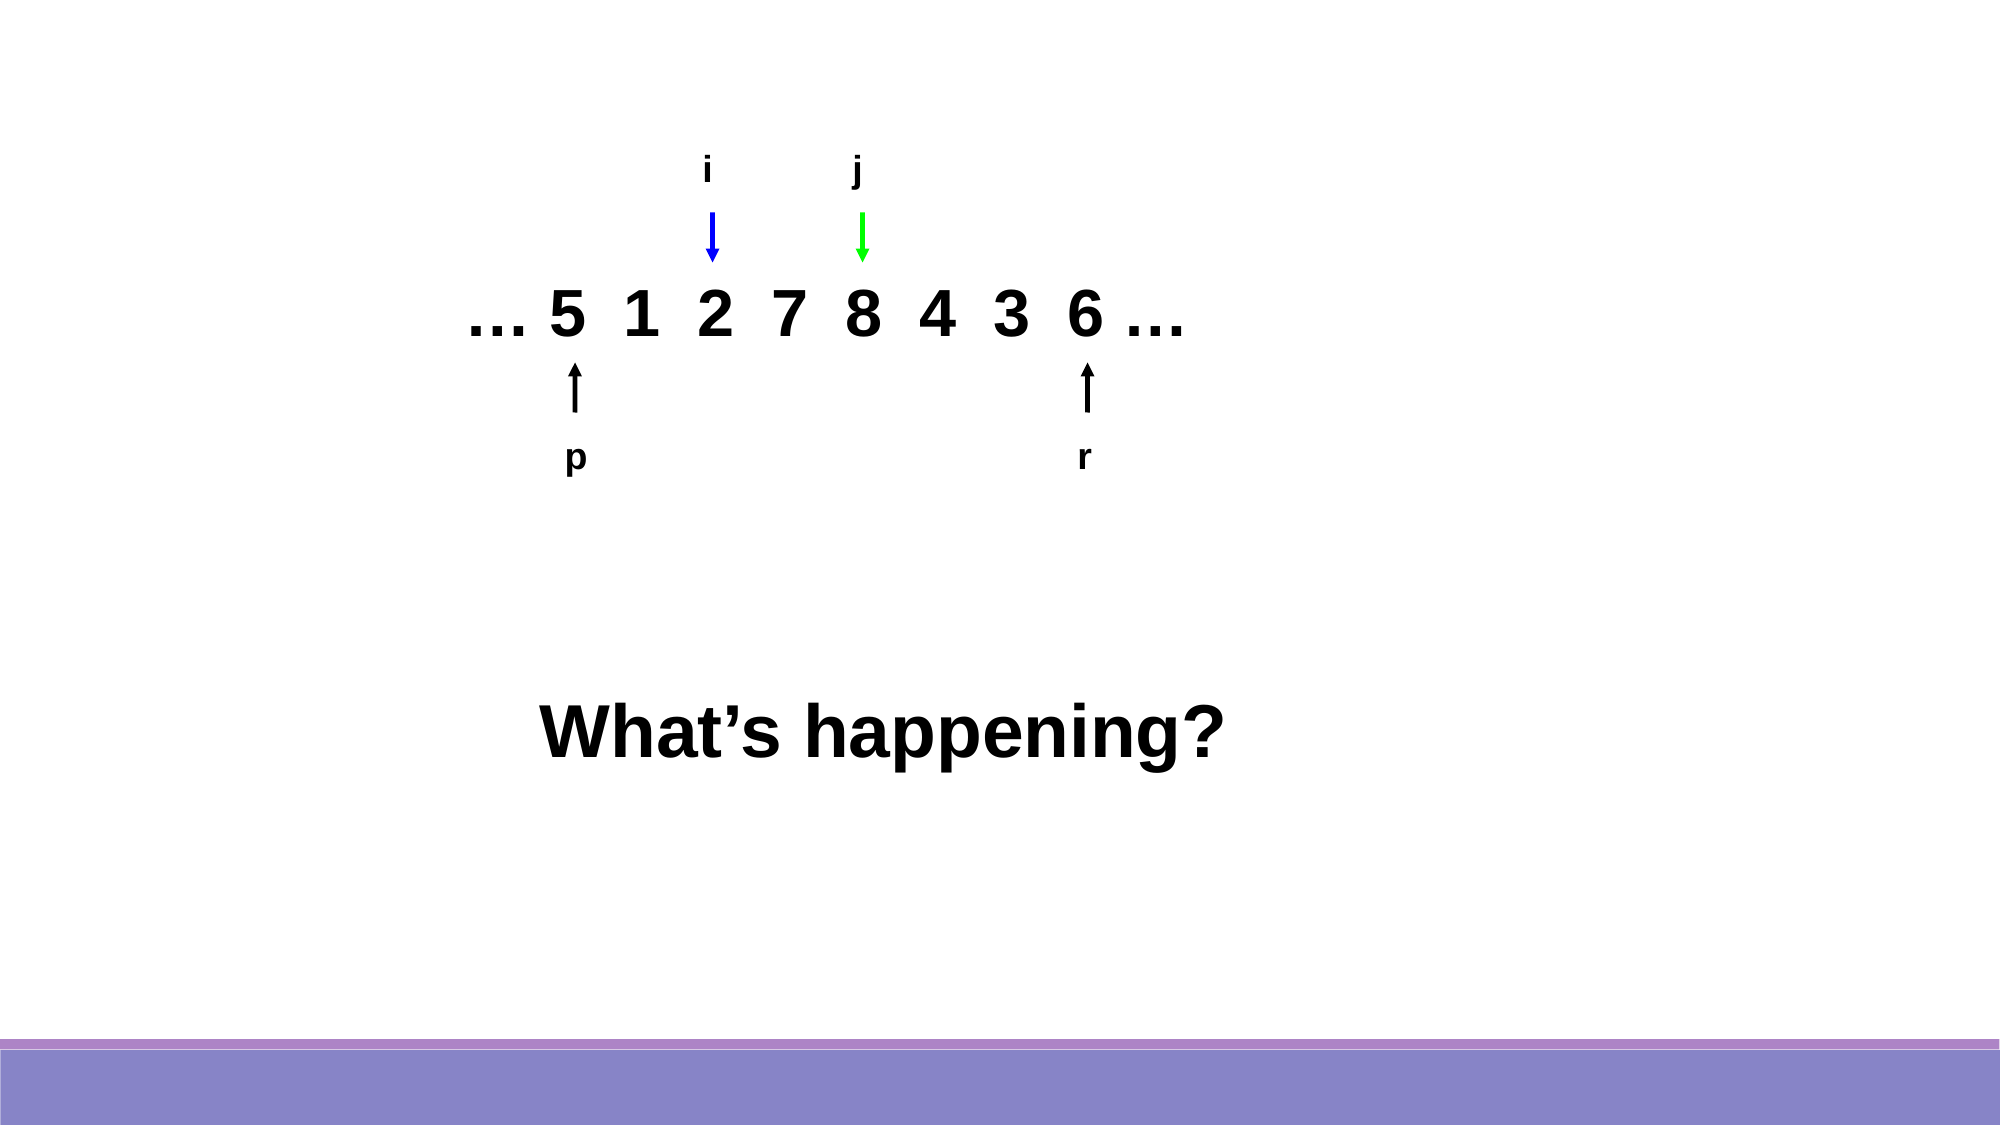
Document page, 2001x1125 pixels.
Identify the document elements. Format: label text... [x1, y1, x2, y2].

text_box What’s happening? [524, 674, 1288, 780]
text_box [1061, 361, 1126, 486]
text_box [836, 136, 901, 263]
text_box … 5 1 2 7 8 4 3 6 … [450, 262, 1225, 358]
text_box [686, 136, 751, 263]
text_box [549, 361, 613, 486]
